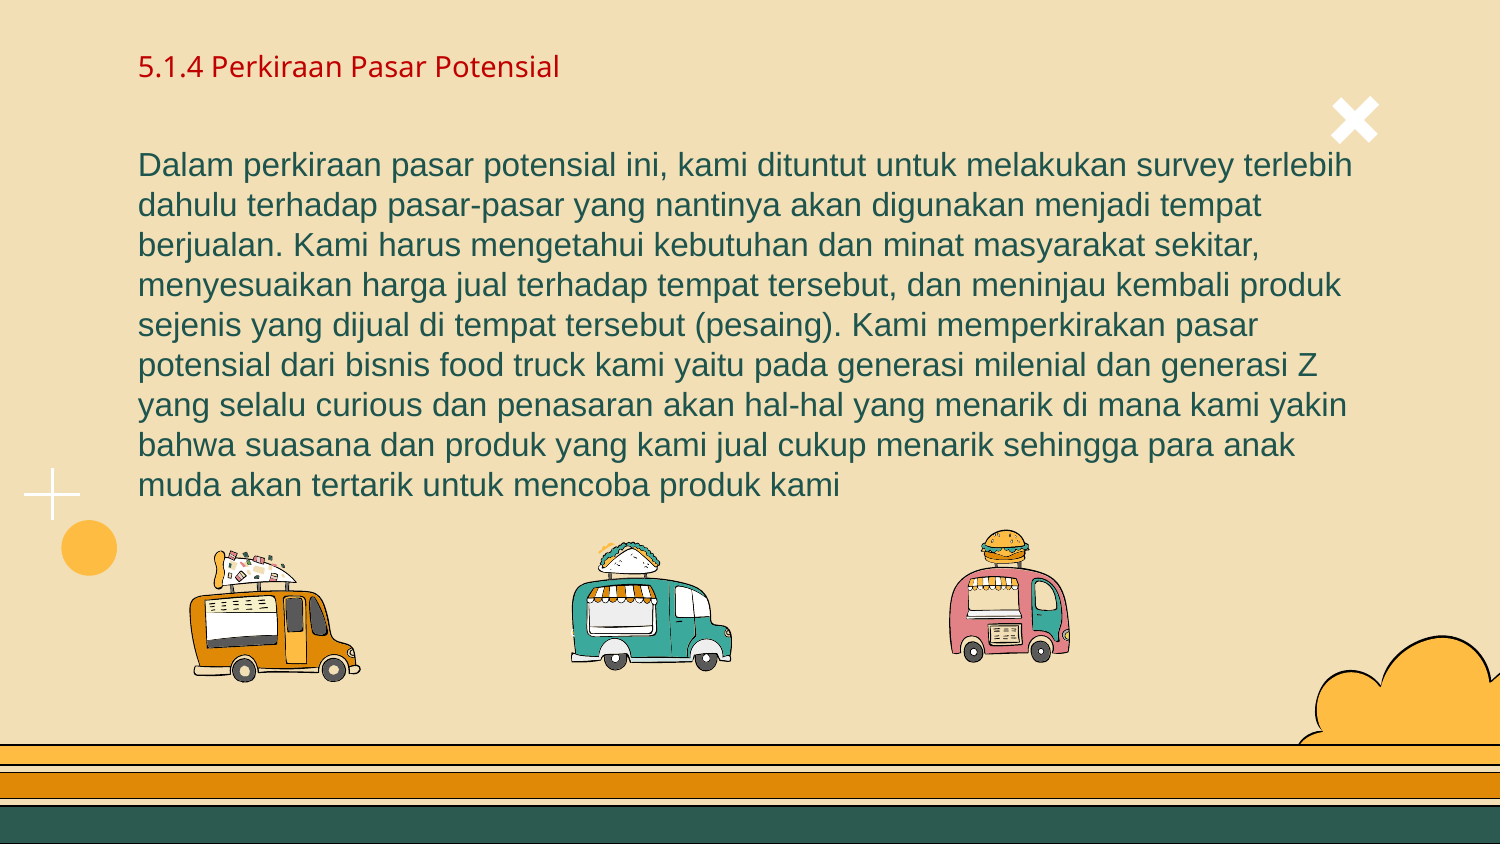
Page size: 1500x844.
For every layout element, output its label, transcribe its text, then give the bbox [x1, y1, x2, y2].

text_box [570, 541, 733, 672]
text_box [948, 529, 1071, 663]
subtitle 5.1.4 Perkiraan Pasar Potensial Dalam perkiraan pasar potensial ini, kami dituntut untuk melakukan survey terlebih dahulu terhadap pasar-pasar yang nantinya akan digunakan menjadi tempat berjualan. Kami harus mengetahui kebutuhan dan minat masyarakat sekitar, menyesuaikan harga jual terhadap tempat tersebut, dan meninjau kembali produk sejenis yang dijual di tempat tersebut (pesaing). Kami memperkirakan pasar potensial dari bisnis food truck kami yaitu pada generasi milenial dan generasi Z yang selalu curious dan penasaran akan hal-hal yang menarik di mana kami yakin bahwa suasana dan produk yang kami jual cukup menarik sehingga para anak muda akan tertarik untuk mencoba produk kami [116, 48, 1383, 740]
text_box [188, 550, 362, 683]
